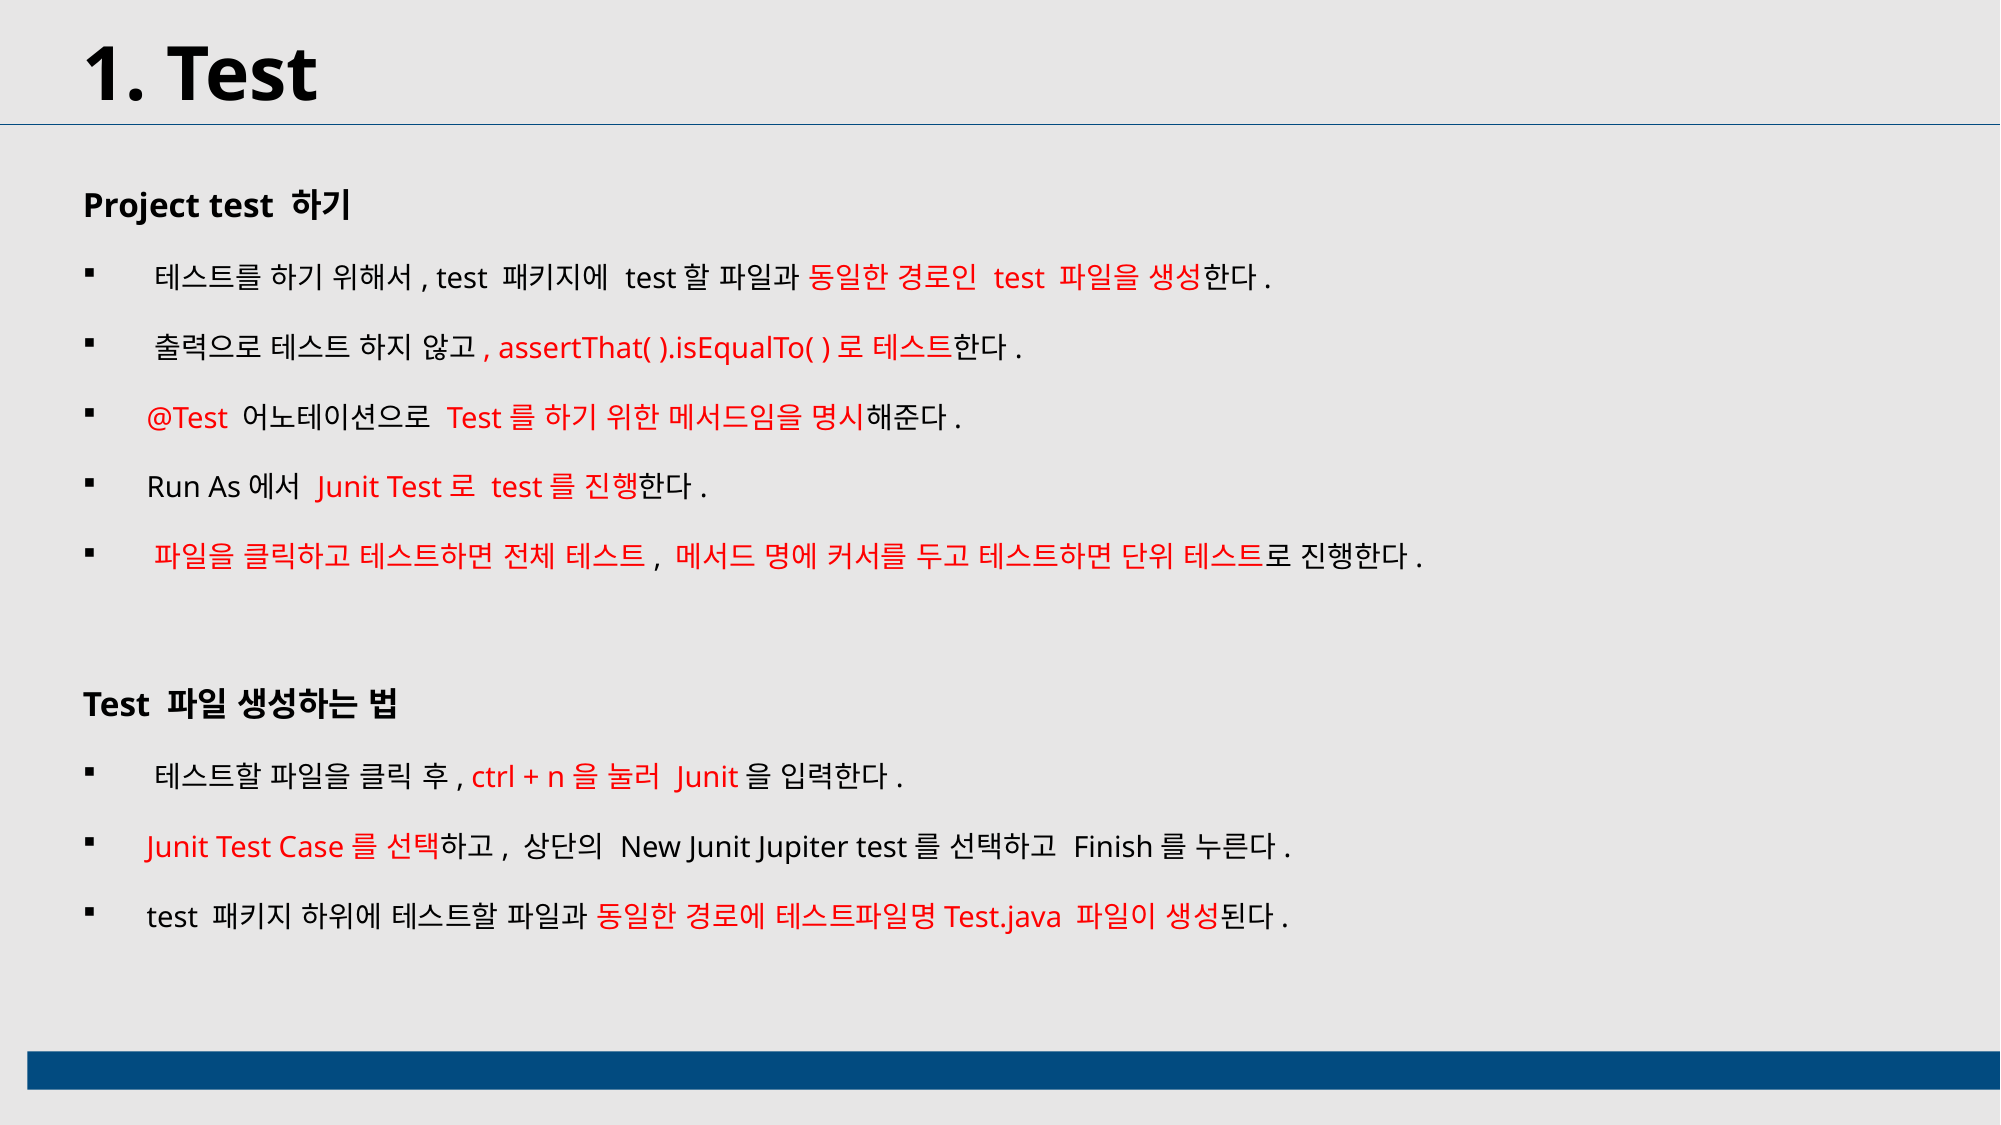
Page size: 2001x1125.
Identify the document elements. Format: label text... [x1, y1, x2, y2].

text_box [26, 1050, 2000, 1091]
text_box Project test 하기 테스트를 하기 위해서, test 패키지에 test할 파일과 동일한 경로인 test 파일을 생성한다. 출력으로 테스트 하지 않고, assertThat( ).isEqualTo( )로 테스트한다. @Test 어노테이션으로 Test를 하기 위한 메서드임을 명시해준다. Run As에서 Junit Test로 test를 진행한다. 파일을 클릭하고 테스트하면 전체 테스트, 메서드 명에 커서를 두고 테스트하면 단위 테스트로 진행한다. Test 파일 생성하는 법 테스트할 파일을 클릭 후, ctrl + n을 눌러 Junit을 입력한다. Junit Test Case를 선택하고, 상단의 New Junit Jupiter test를 선택하고 Finish를 누른다. test 패키지 하위에 테스트할 파일과 동일한 경로에 테스트파일명Test.java 파일이 생성된다. [68, 156, 1532, 1011]
text_box 1. Test [68, 18, 1375, 124]
